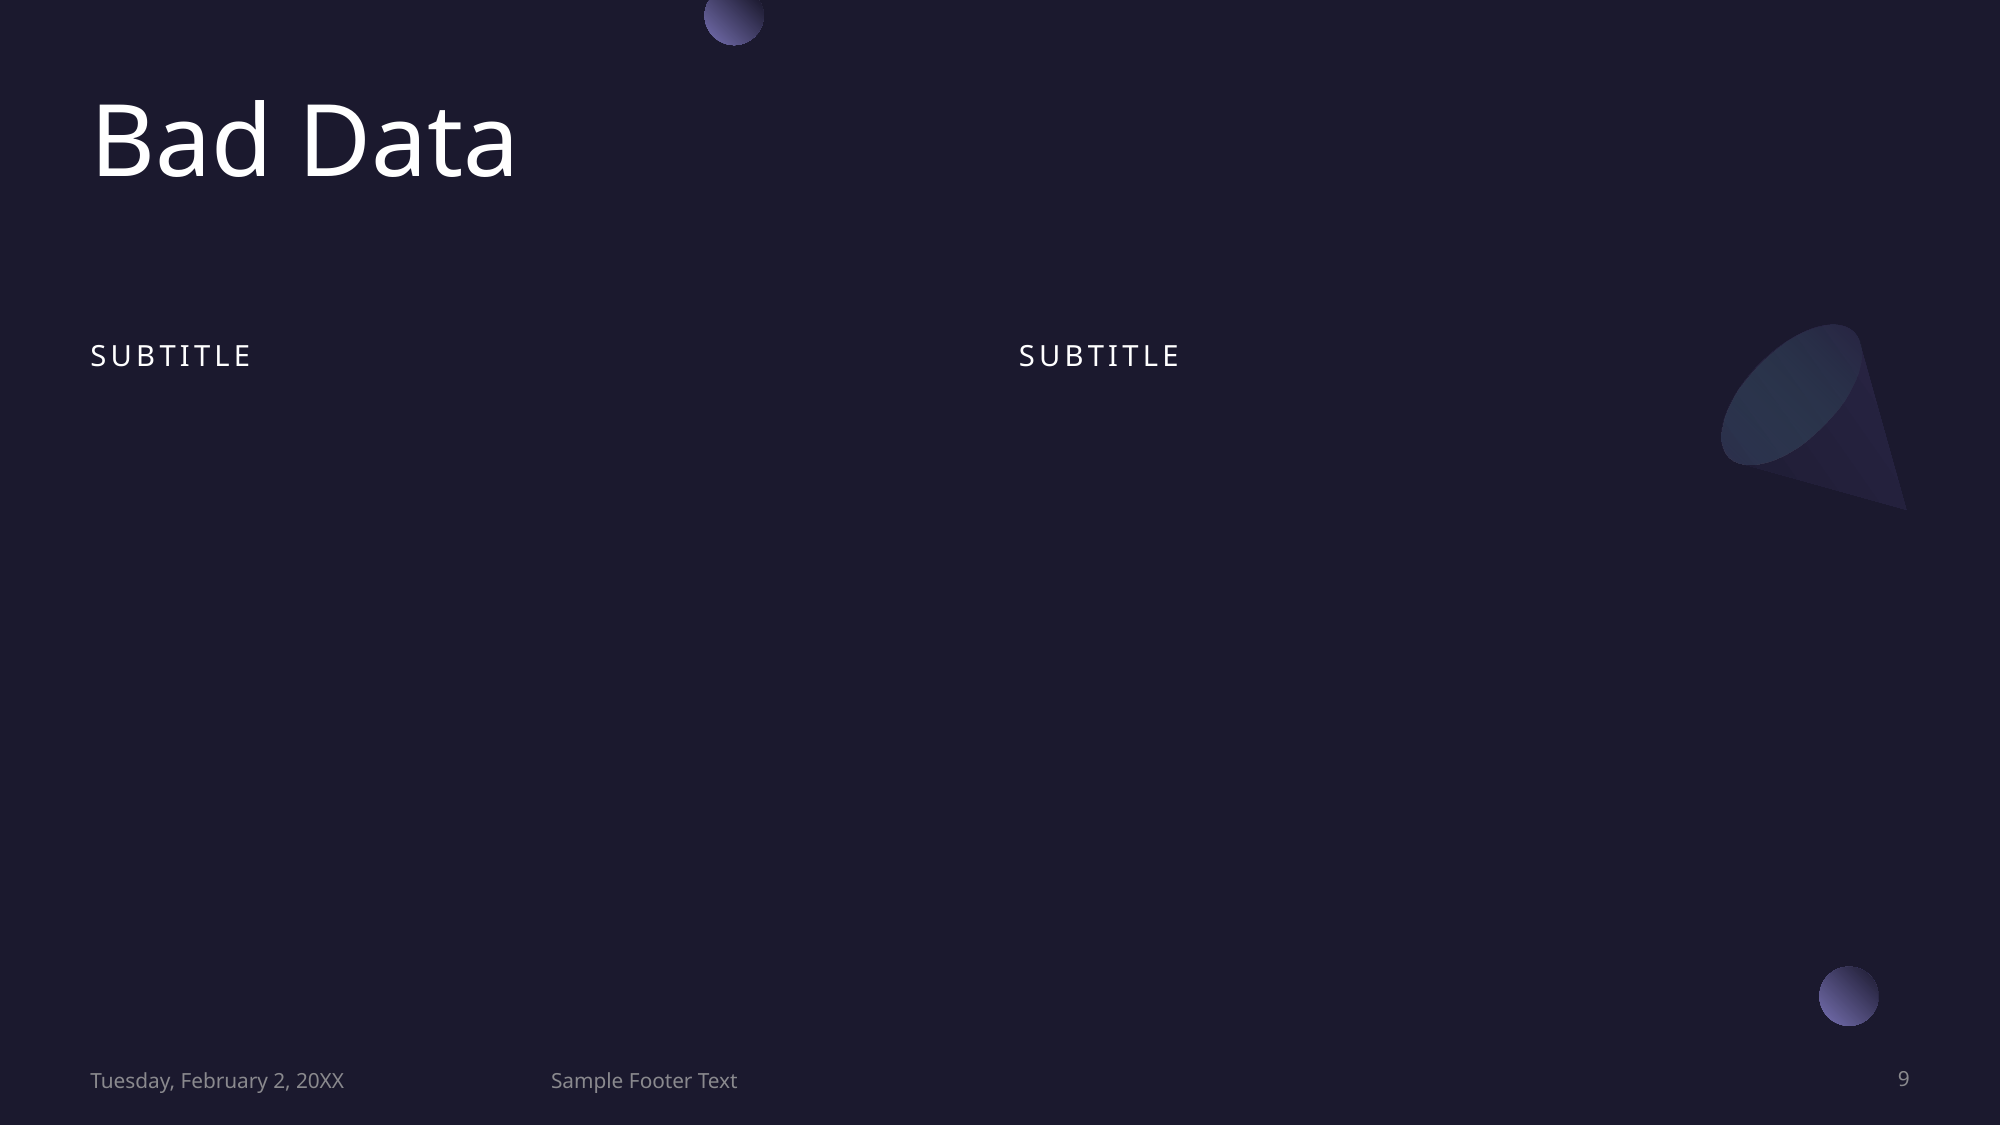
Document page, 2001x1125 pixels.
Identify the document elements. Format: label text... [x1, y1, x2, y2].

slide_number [90, 1067, 522, 1093]
title Bad Data [90, 90, 1911, 309]
list Subtitle [90, 283, 983, 372]
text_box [1702, 332, 1922, 541]
list Subtitle [1019, 283, 1911, 372]
text_box [703, 0, 765, 47]
slide_number 9 [1632, 1067, 1910, 1093]
footer Sample Footer Text [551, 1067, 1598, 1093]
